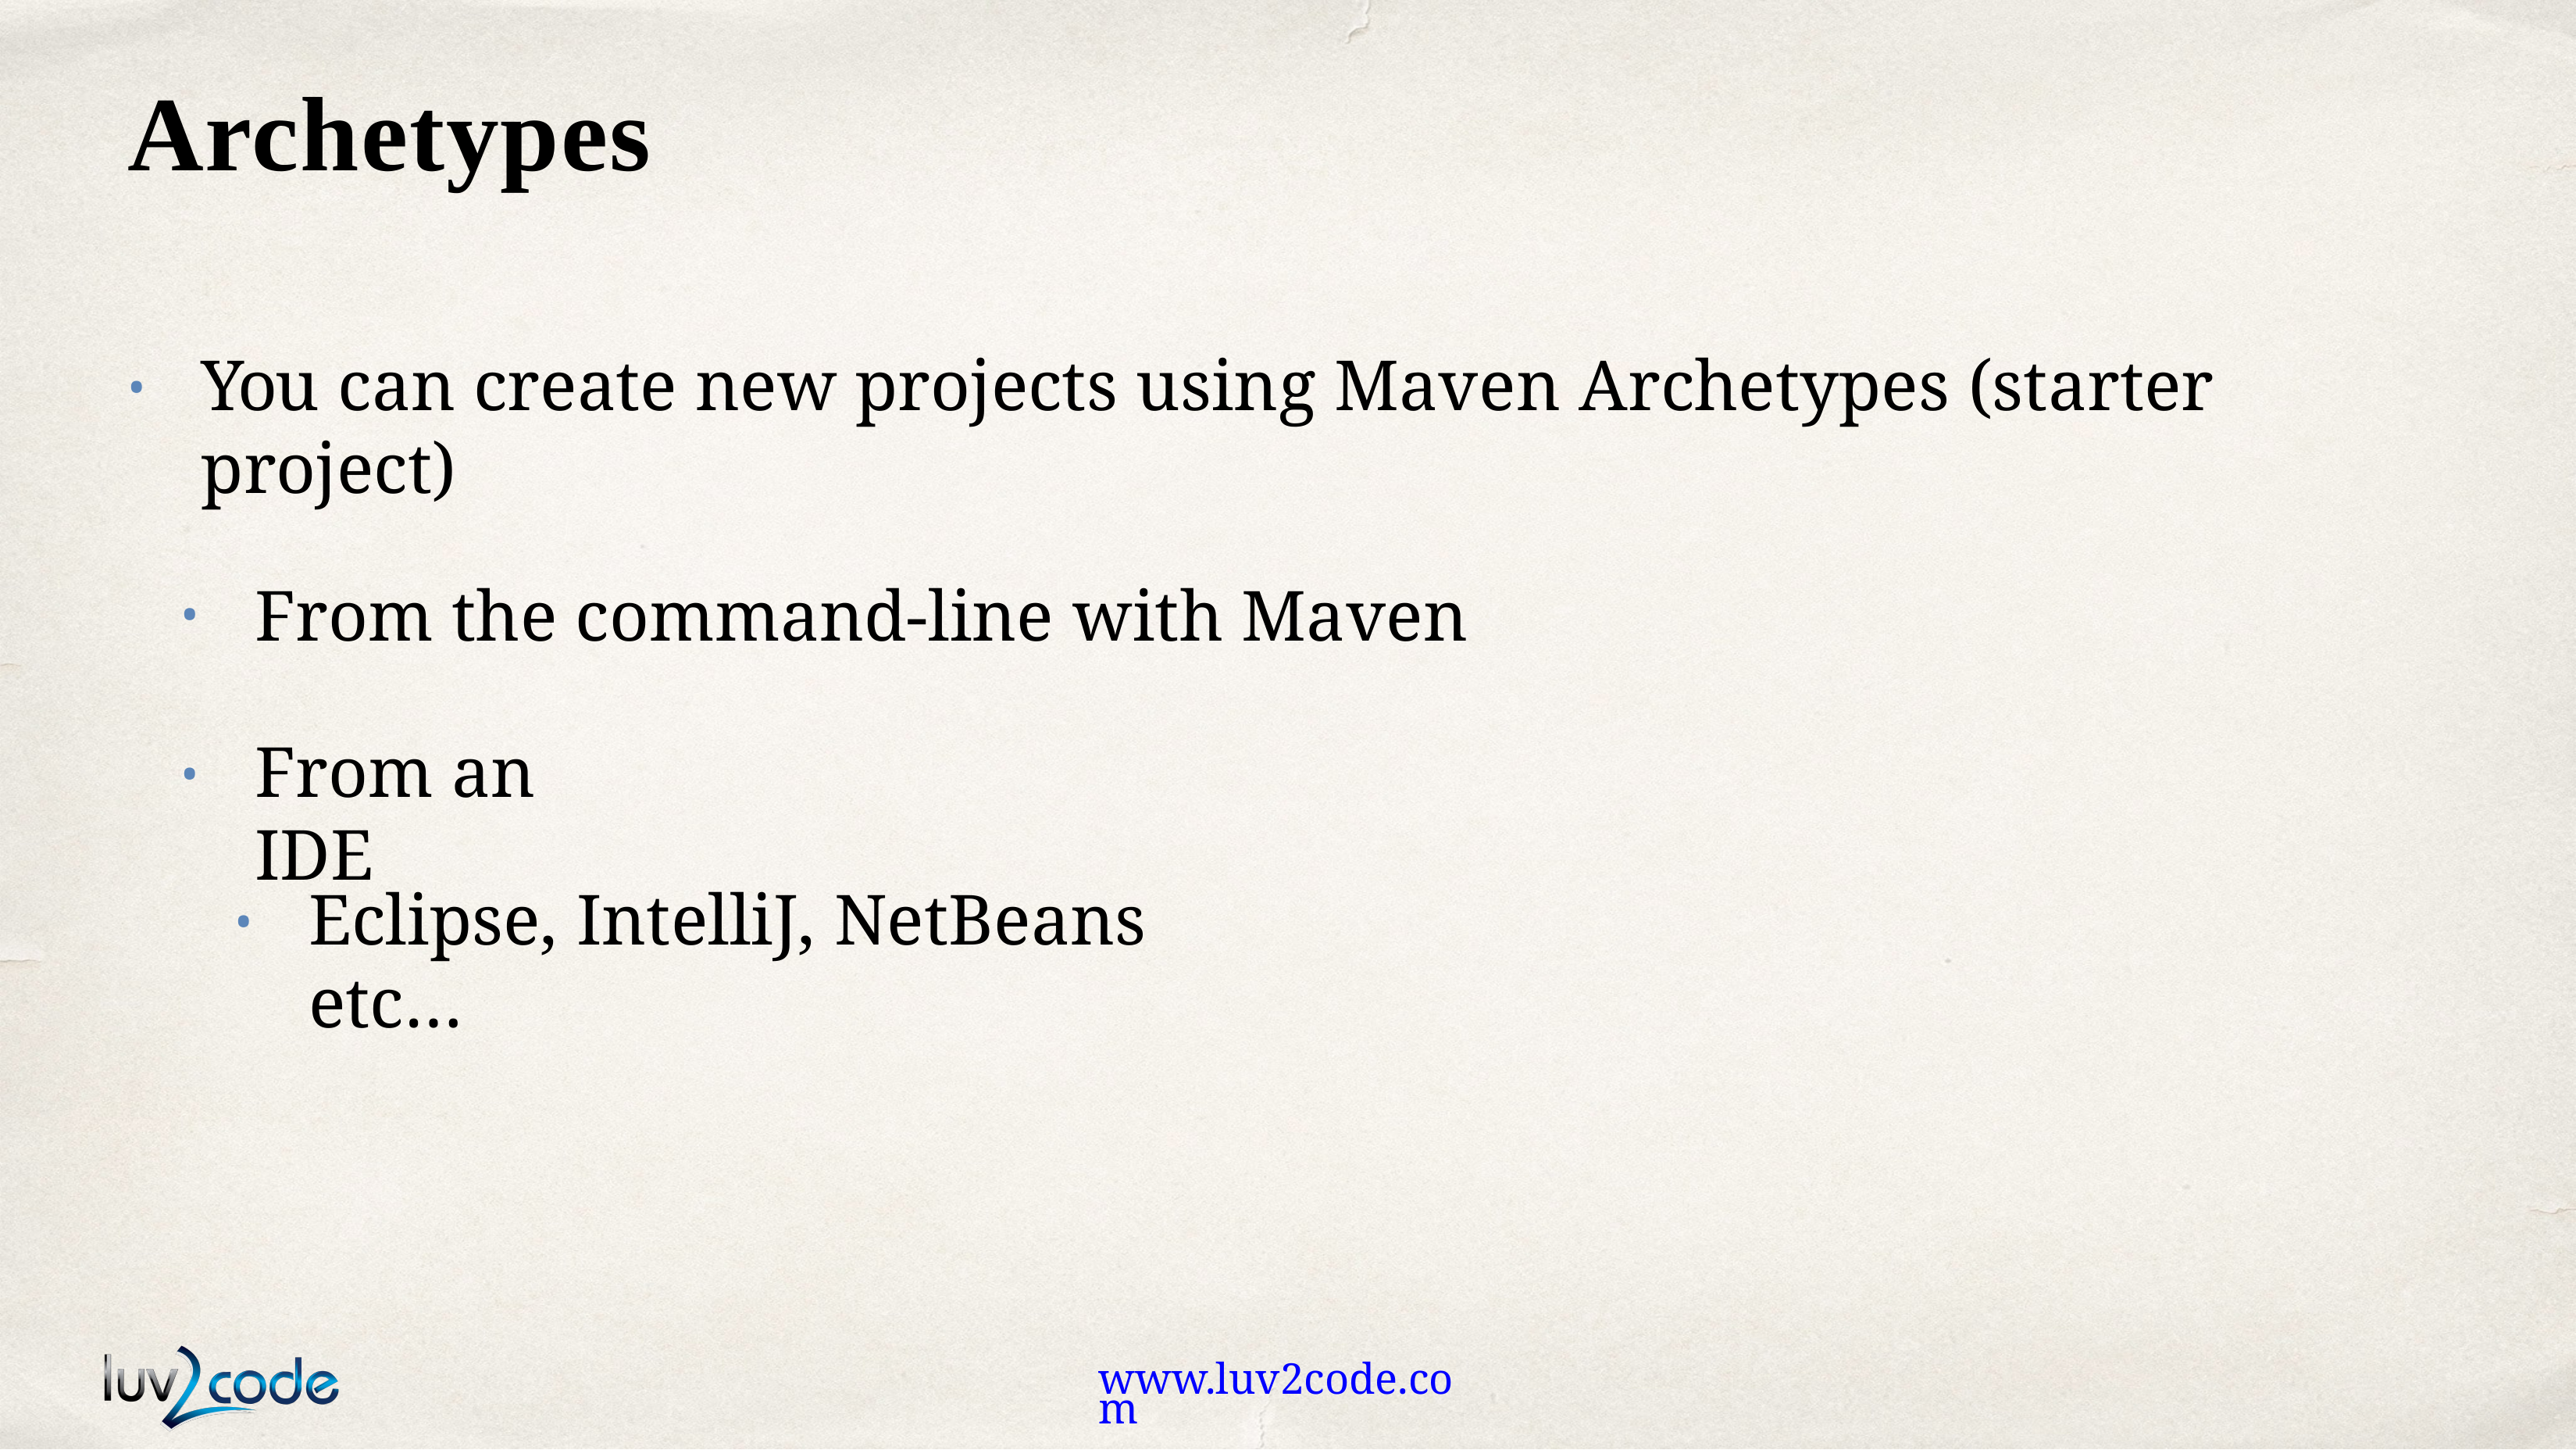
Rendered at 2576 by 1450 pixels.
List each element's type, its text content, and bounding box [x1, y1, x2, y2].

text_box You can create new projects using Maven Archetypes (starter project) From the command-line with Maven [176, 339, 2333, 655]
text_box www.luv2code.com [1097, 1363, 1479, 1410]
text_box • [233, 888, 264, 949]
picture [0, 0, 2576, 1449]
text_box • [126, 355, 157, 416]
text_box • [179, 741, 210, 802]
text_box From an IDE [253, 725, 652, 894]
title Archetypes [126, 62, 658, 307]
text_box Eclipse, IntelliJ, NetBeans etc… [306, 873, 1273, 1041]
